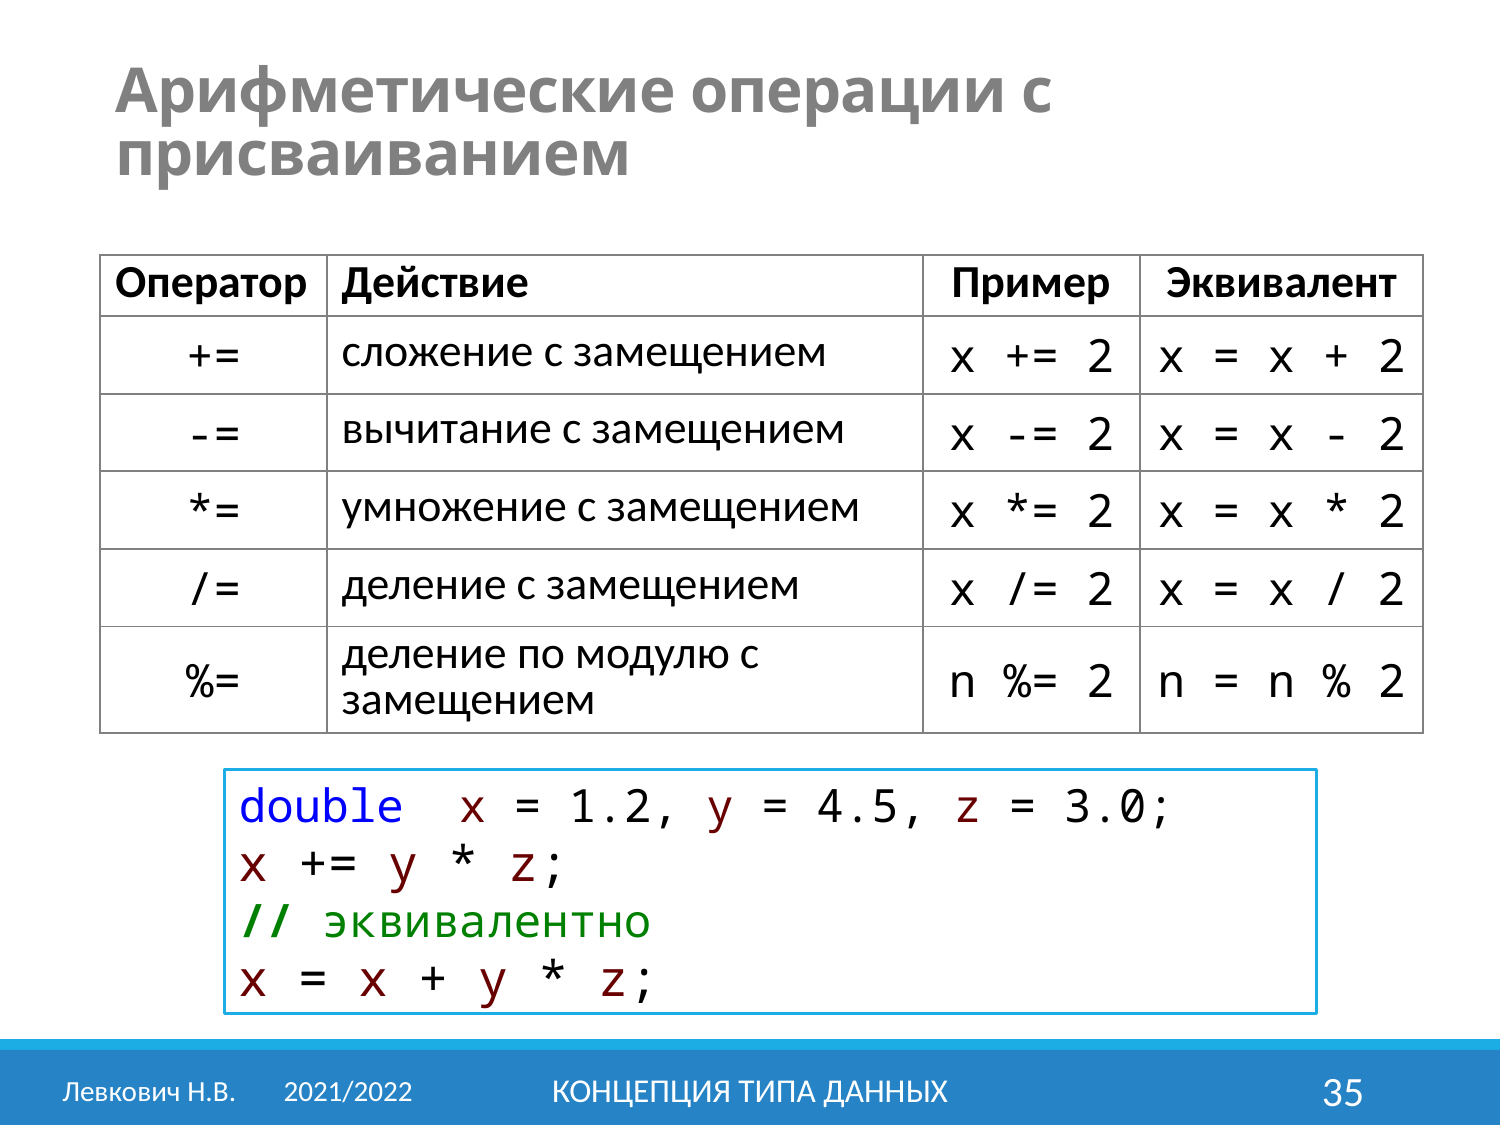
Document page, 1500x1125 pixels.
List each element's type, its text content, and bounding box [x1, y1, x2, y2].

table_cell += [101, 317, 326, 393]
text_box Арифметические операции с присваиванием [100, 54, 1427, 197]
table_cell -= [101, 395, 326, 470]
table_cell x = x * 2 [1141, 472, 1422, 548]
slide_number Левкович Н.В. 2021/2022 [47, 1059, 440, 1120]
table_header Пример [924, 256, 1139, 315]
table_cell *= [101, 472, 326, 548]
table_cell n = n % 2 [1141, 627, 1422, 732]
table_header Эквивалент [1141, 256, 1422, 315]
table_cell x *= 2 [924, 472, 1139, 548]
table_cell деление с замещением [328, 550, 922, 626]
table_header Оператор [101, 256, 326, 315]
table_cell умножение с замещением [328, 472, 922, 548]
table_cell x = x - 2 [1141, 395, 1422, 470]
table_cell x = x + 2 [1141, 317, 1422, 393]
slide_number 35 [1218, 1059, 1380, 1120]
table_cell n %= 2 [924, 627, 1139, 732]
text_box double x = 1.2, y = 4.5, z = 3.0; x += y * z; // эквивалентно x = x + y * z; [224, 769, 1317, 1014]
table_cell /= [101, 550, 326, 626]
table_cell x -= 2 [924, 395, 1139, 470]
table_cell x += 2 [924, 317, 1139, 393]
table_cell деление по модулю с замещением [328, 627, 922, 732]
table_header Действие [328, 256, 922, 315]
footer Концепция типа данных [453, 1059, 1047, 1120]
table_cell вычитание с замещением [328, 395, 922, 470]
table_cell x = x / 2 [1141, 550, 1422, 626]
table_cell %= [101, 627, 326, 732]
table_cell x /= 2 [924, 550, 1139, 626]
table_cell сложение с замещением [328, 317, 922, 393]
